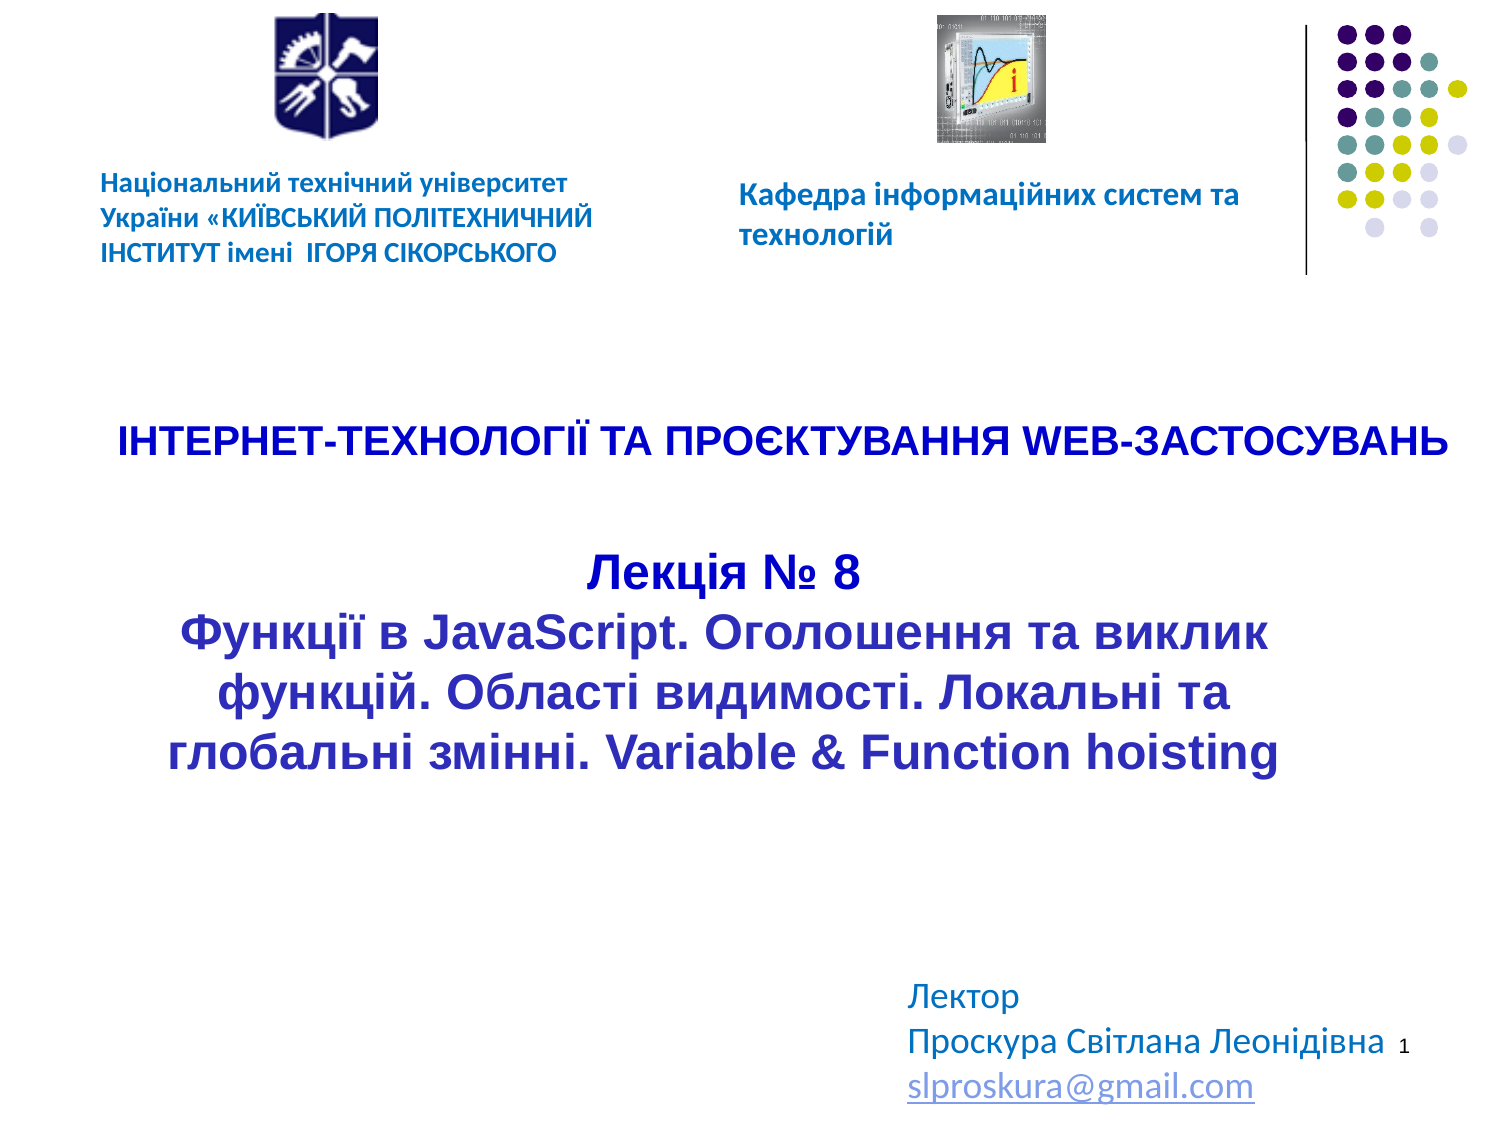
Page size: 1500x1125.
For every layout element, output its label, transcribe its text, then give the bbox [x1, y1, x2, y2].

picture [271, 13, 378, 142]
picture [937, 15, 1046, 143]
text_box Лектор Проскура Світлана Леонідівна slproskura@gmail.com [892, 964, 1493, 1125]
text_box Кафедра інформаційних систем та технологій [724, 164, 1288, 261]
text_box ІНТЕРНЕТ-ТЕХНОЛОГІЇ ТА ПРОЄКТУВАННЯ WEB-ЗАСТОСУВАНЬ [82, 406, 1484, 473]
title Лекція № 8 Функції в JavaScript. Оголошення та виклик функцій. Області видимості. Локальні та глобальні змінні. Variable & Function hoisting [86, 580, 1362, 879]
text_box Національний технічний університет України «КИЇВСЬКИЙ ПОЛІТЕХНИЧНИЙ ІНСТИТУТ імені ІГОРЯ СІКОРСЬКОГО [85, 155, 629, 277]
